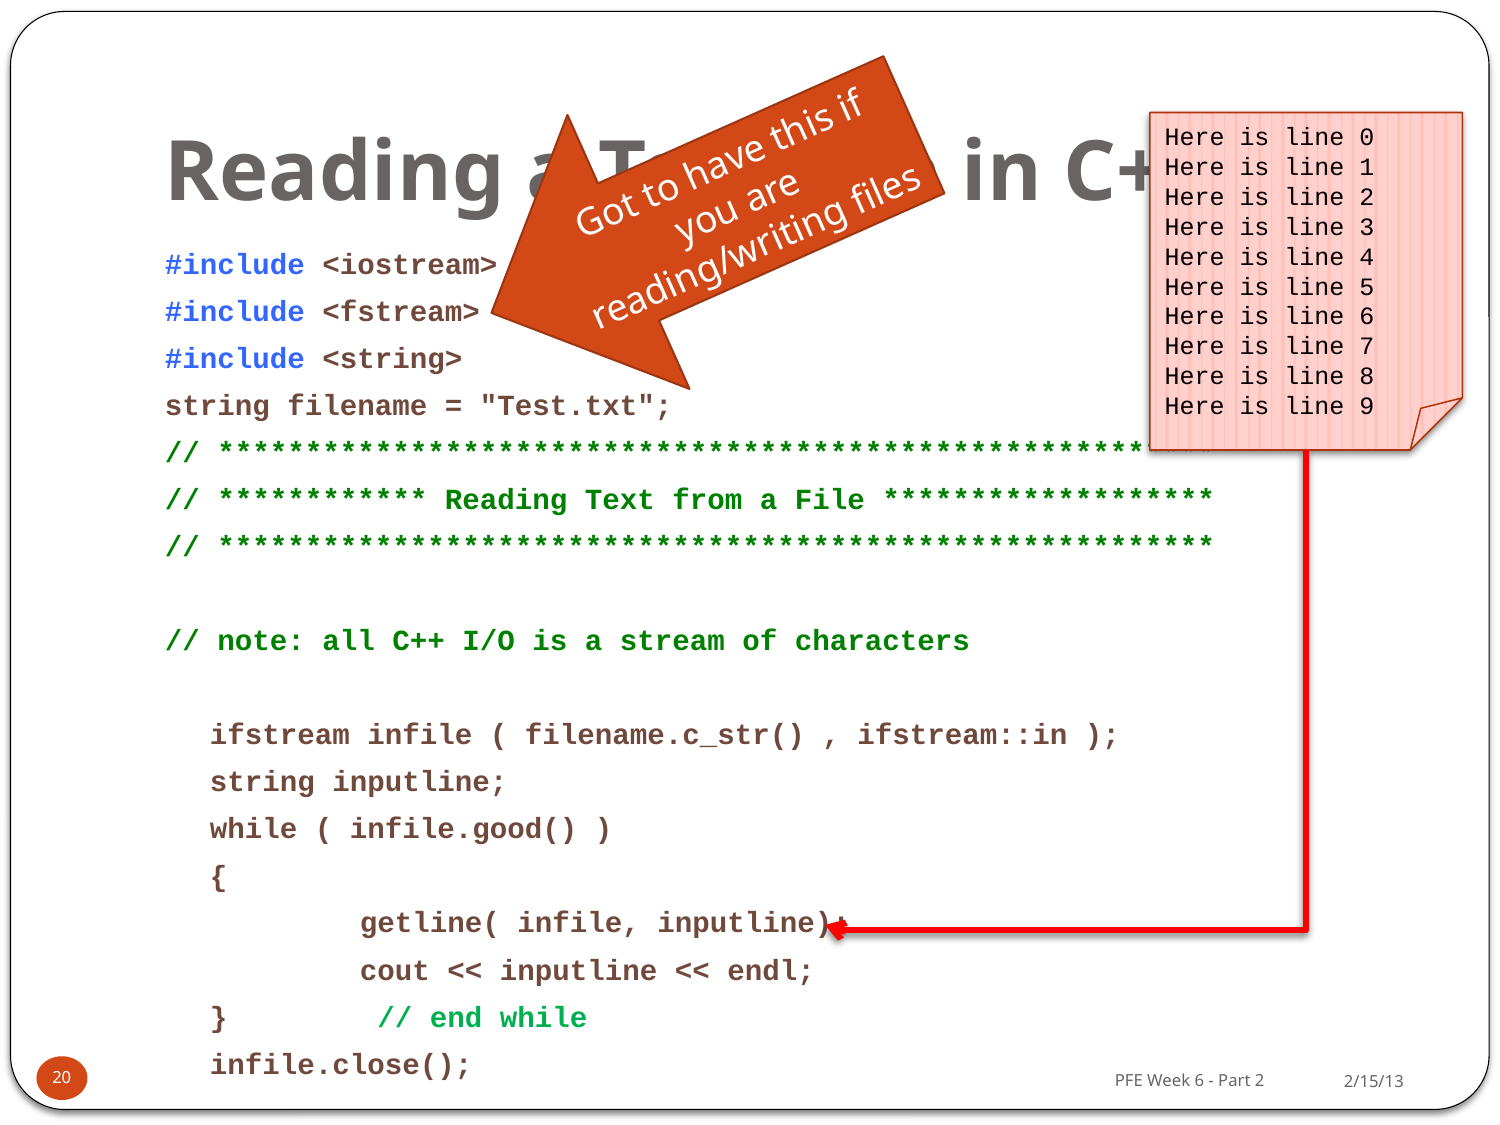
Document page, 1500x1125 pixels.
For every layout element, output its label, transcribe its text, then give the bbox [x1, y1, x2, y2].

list #include <iostream> #include <fstream> #include <string> string filename = "Test.txt"; // ********************************************************* // ************ Reading Text from a File ******************* // ********************************************************* // note: all C++ I/O is a stream of characters ifstream infile ( filename.c_str() , ifstream::in ); string inputline; while ( infile.good() ) { getline( infile, inputline); cout << inputline << endl; } // end while infile.close(); [150, 237, 1425, 988]
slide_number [1287, 1060, 1419, 1100]
text_box Here is line 0 Here is line 1 Here is line 2 Here is line 3 Here is line 4 Here is line 5 Here is line 6 Here is line 7 Here is line 8 Here is line 9 [1149, 111, 1464, 451]
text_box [827, 446, 1304, 929]
slide_number 20 [36, 1056, 88, 1101]
text_box Got to have this if you are reading/writing files [490, 55, 946, 390]
footer PFE Week 6 - Part 2 [1100, 1062, 1288, 1100]
title Reading a Text File in C++ [150, 45, 1425, 233]
